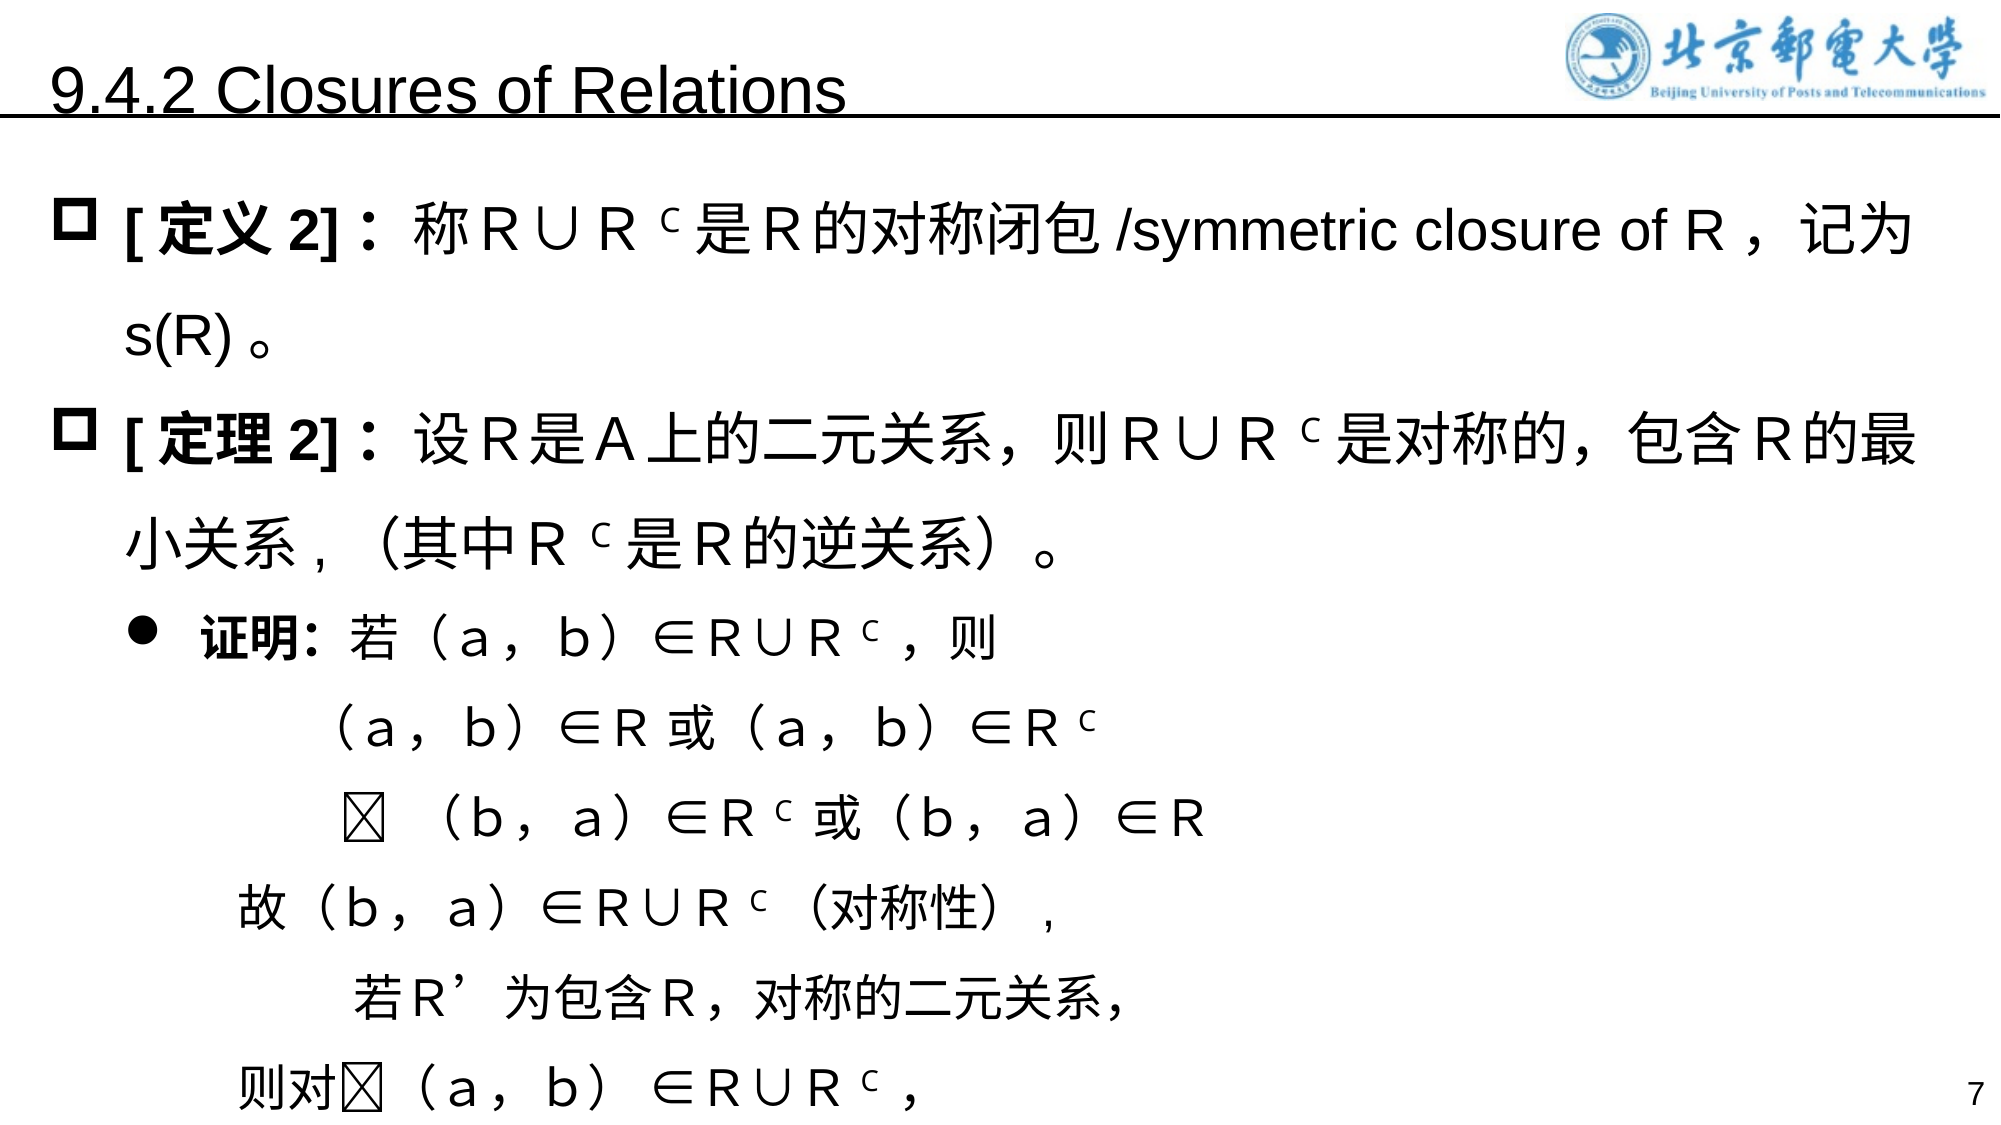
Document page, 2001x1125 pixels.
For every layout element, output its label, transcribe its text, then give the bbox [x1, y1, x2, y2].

text_box [定义2]：称Ｒ∪ＲC是Ｒ的对称闭包/symmetric closure of R，记为s(R)。 [定理2]：设Ｒ是Ａ上的二元关系，则Ｒ∪ＲC是对称的，包含Ｒ的最小关系,（其中ＲC是Ｒ的逆关系）。 证明：若（ａ，ｂ）∈Ｒ∪ＲC ，则 （ａ，ｂ）∈Ｒ 或（ａ，ｂ）∈ＲC  （ｂ，ａ）∈ＲC 或（ｂ，ａ）∈Ｒ 故（ｂ，ａ）∈Ｒ∪ＲC（对称性）, 若Ｒ’为包含Ｒ，对称的二元关系， 则对（ａ，ｂ） ∈Ｒ∪ＲC ， [34, 149, 1953, 1125]
text_box 9.4.2 Closures of Relations [34, 0, 1849, 135]
picture [1849, 13, 1988, 101]
